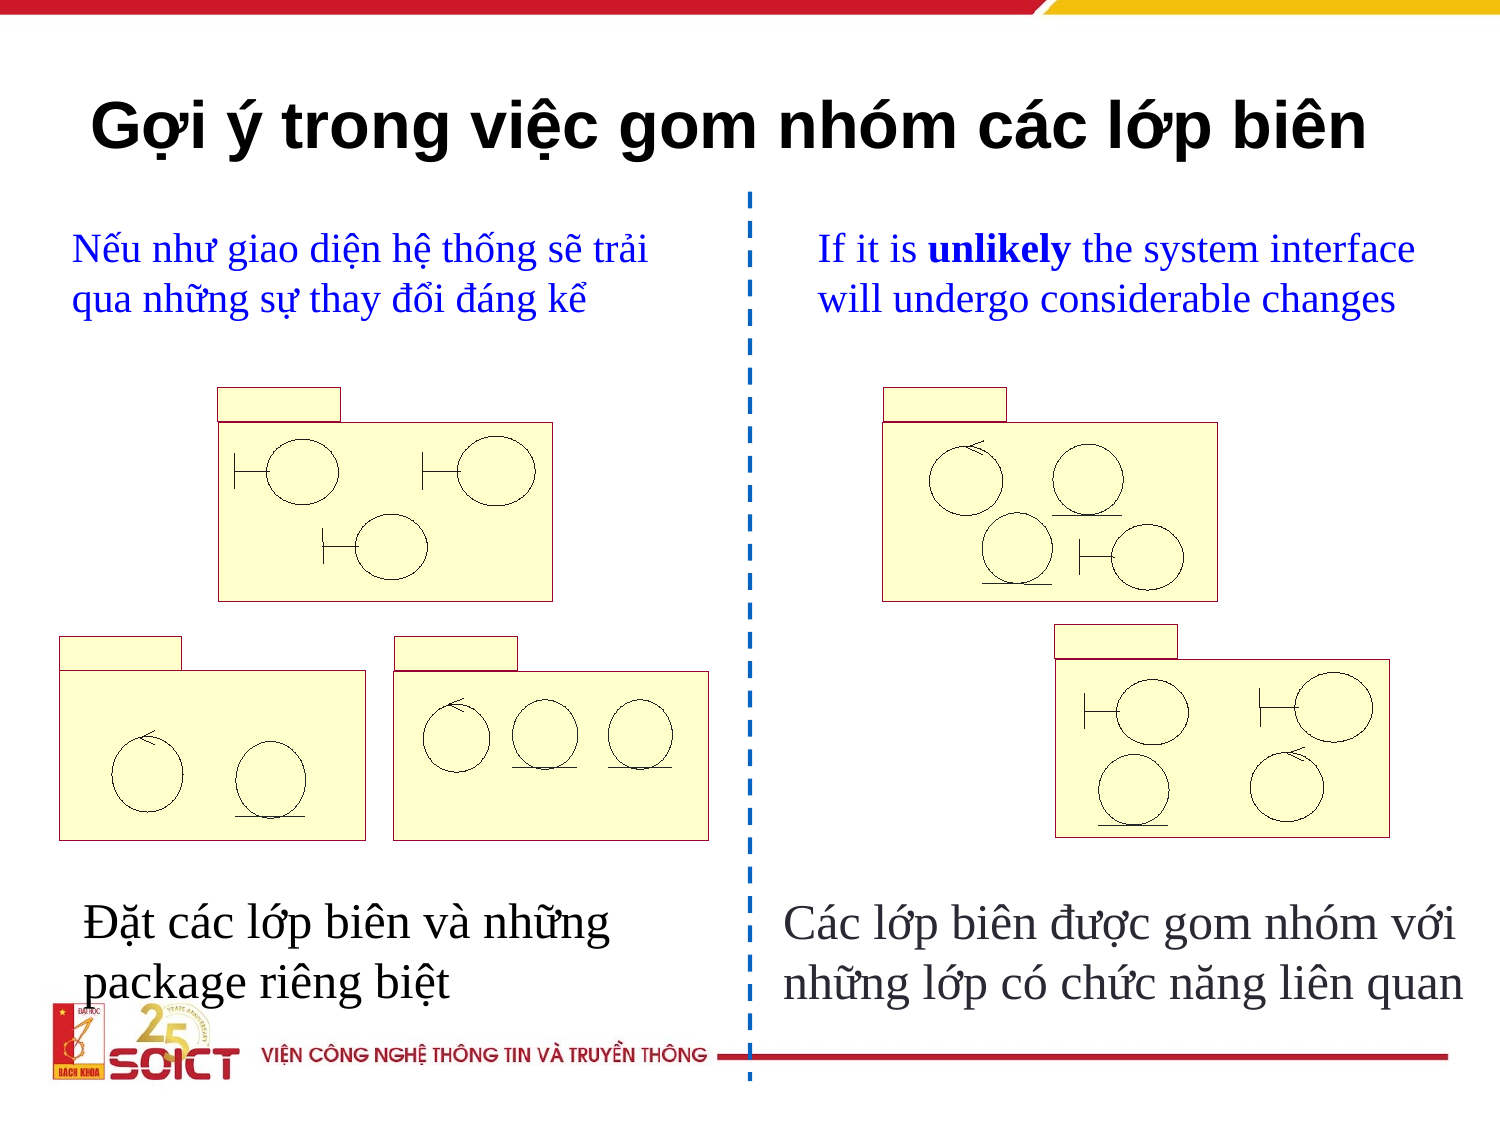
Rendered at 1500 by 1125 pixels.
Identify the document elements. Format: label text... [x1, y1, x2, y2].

text_box [59, 670, 366, 841]
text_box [1054, 624, 1178, 660]
text_box [1055, 659, 1390, 838]
text_box If it is unlikely the system interface will undergo considerable changes [800, 212, 1450, 331]
text_box [512, 699, 578, 767]
text_box [394, 636, 518, 671]
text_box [59, 636, 182, 671]
text_box [423, 704, 490, 773]
text_box [457, 436, 536, 506]
text_box [111, 736, 184, 813]
text_box [608, 699, 673, 767]
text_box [1084, 679, 1189, 746]
text_box Các lớp biên được gom nhóm với những lớp có chức năng liên quan [765, 881, 1488, 1019]
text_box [1052, 443, 1124, 516]
text_box [266, 439, 339, 505]
text_box Đặt các lớp biên và những package riêng biệt [65, 880, 673, 1018]
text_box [1250, 747, 1324, 822]
text_box [393, 671, 709, 841]
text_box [1098, 754, 1170, 826]
text_box [355, 514, 428, 580]
picture [0, 0, 1500, 1125]
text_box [1079, 524, 1184, 591]
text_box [981, 512, 1053, 585]
text_box [218, 422, 553, 602]
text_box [883, 387, 1007, 422]
text_box [929, 446, 1003, 516]
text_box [217, 387, 341, 422]
text_box [235, 741, 306, 816]
text_box [882, 422, 1218, 602]
text_box [1294, 672, 1373, 743]
title Gợi ý trong việc gom nhóm các lớp biên [75, 62, 1500, 192]
text_box Nếu như giao diện hệ thống sẽ trải qua những sự thay đổi đáng kể [54, 212, 705, 331]
